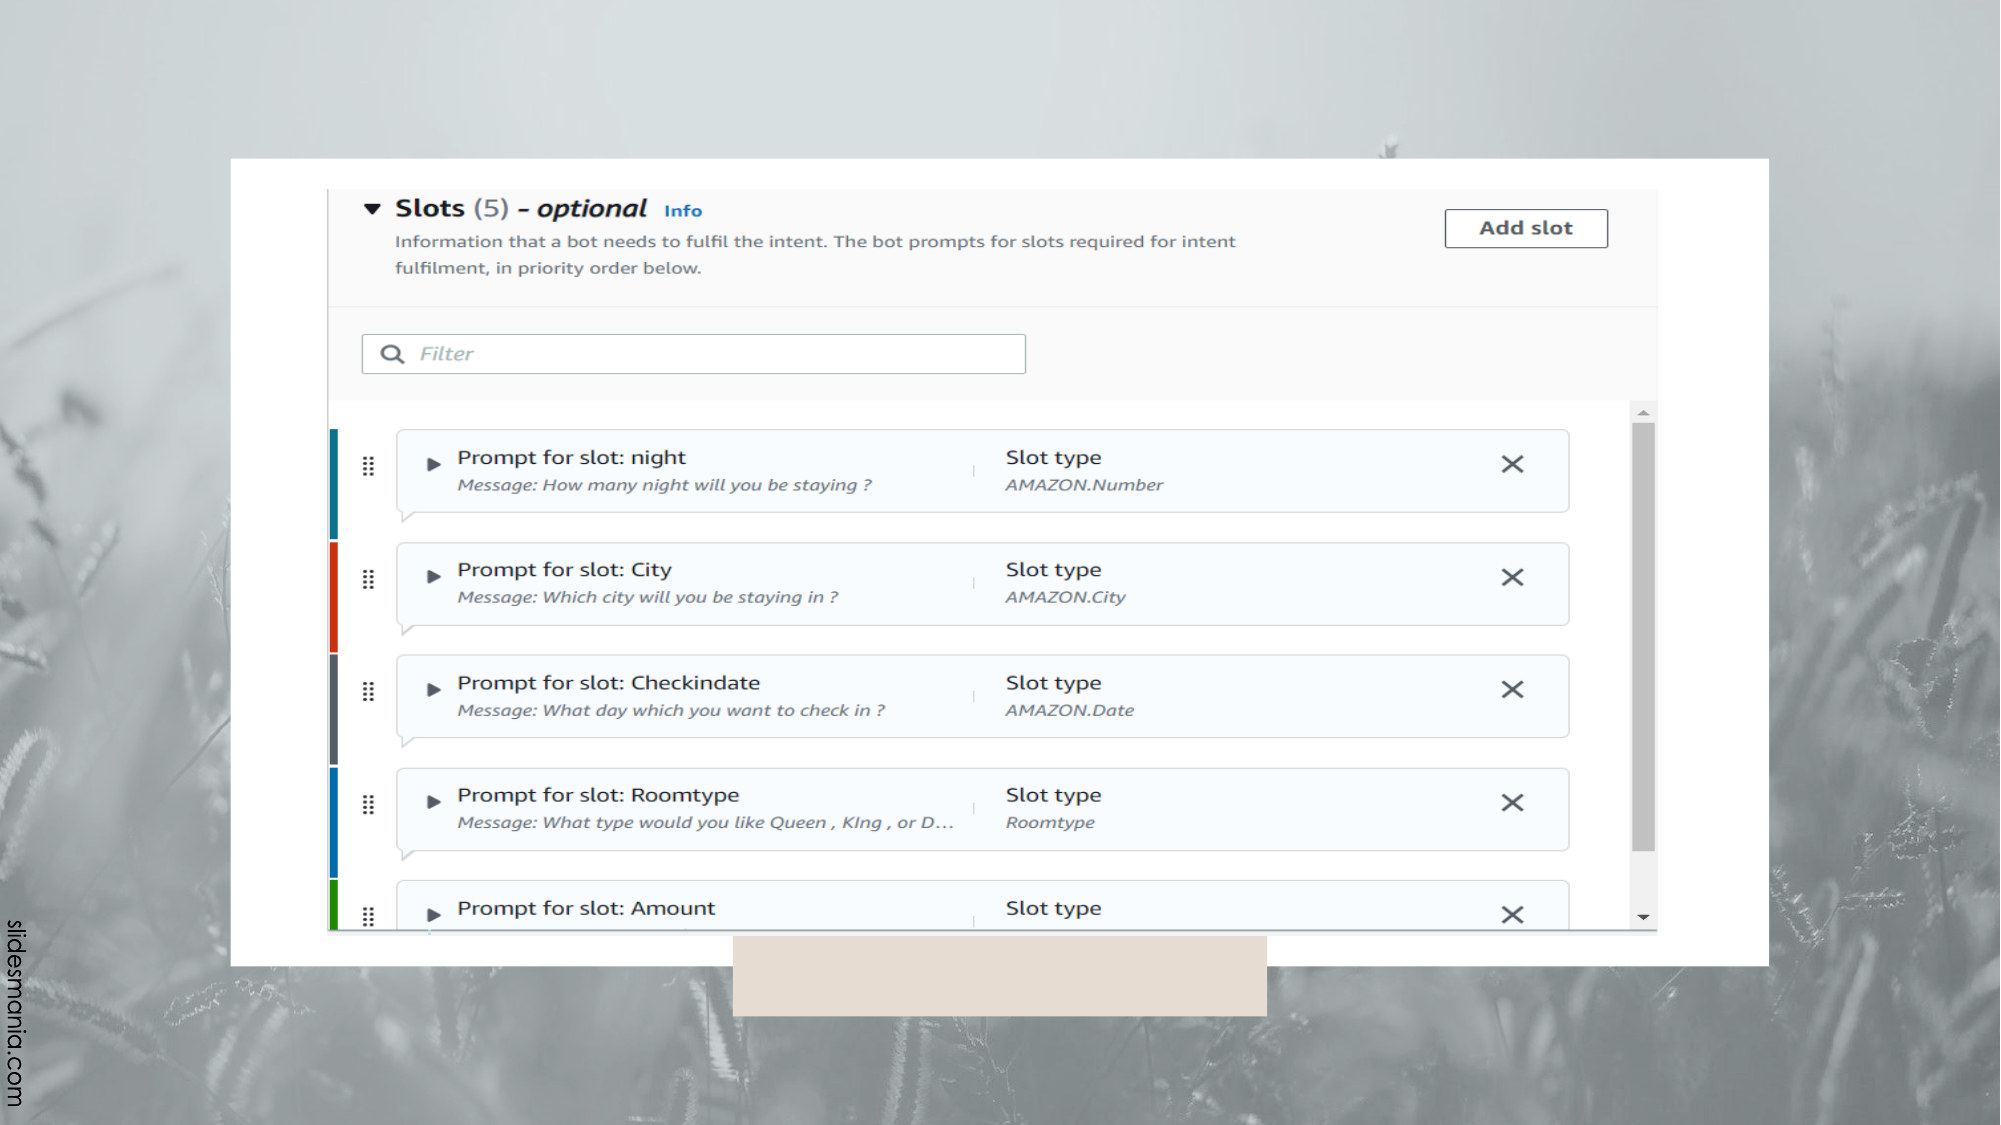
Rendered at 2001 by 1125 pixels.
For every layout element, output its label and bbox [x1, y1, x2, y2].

picture [326, 188, 1658, 937]
